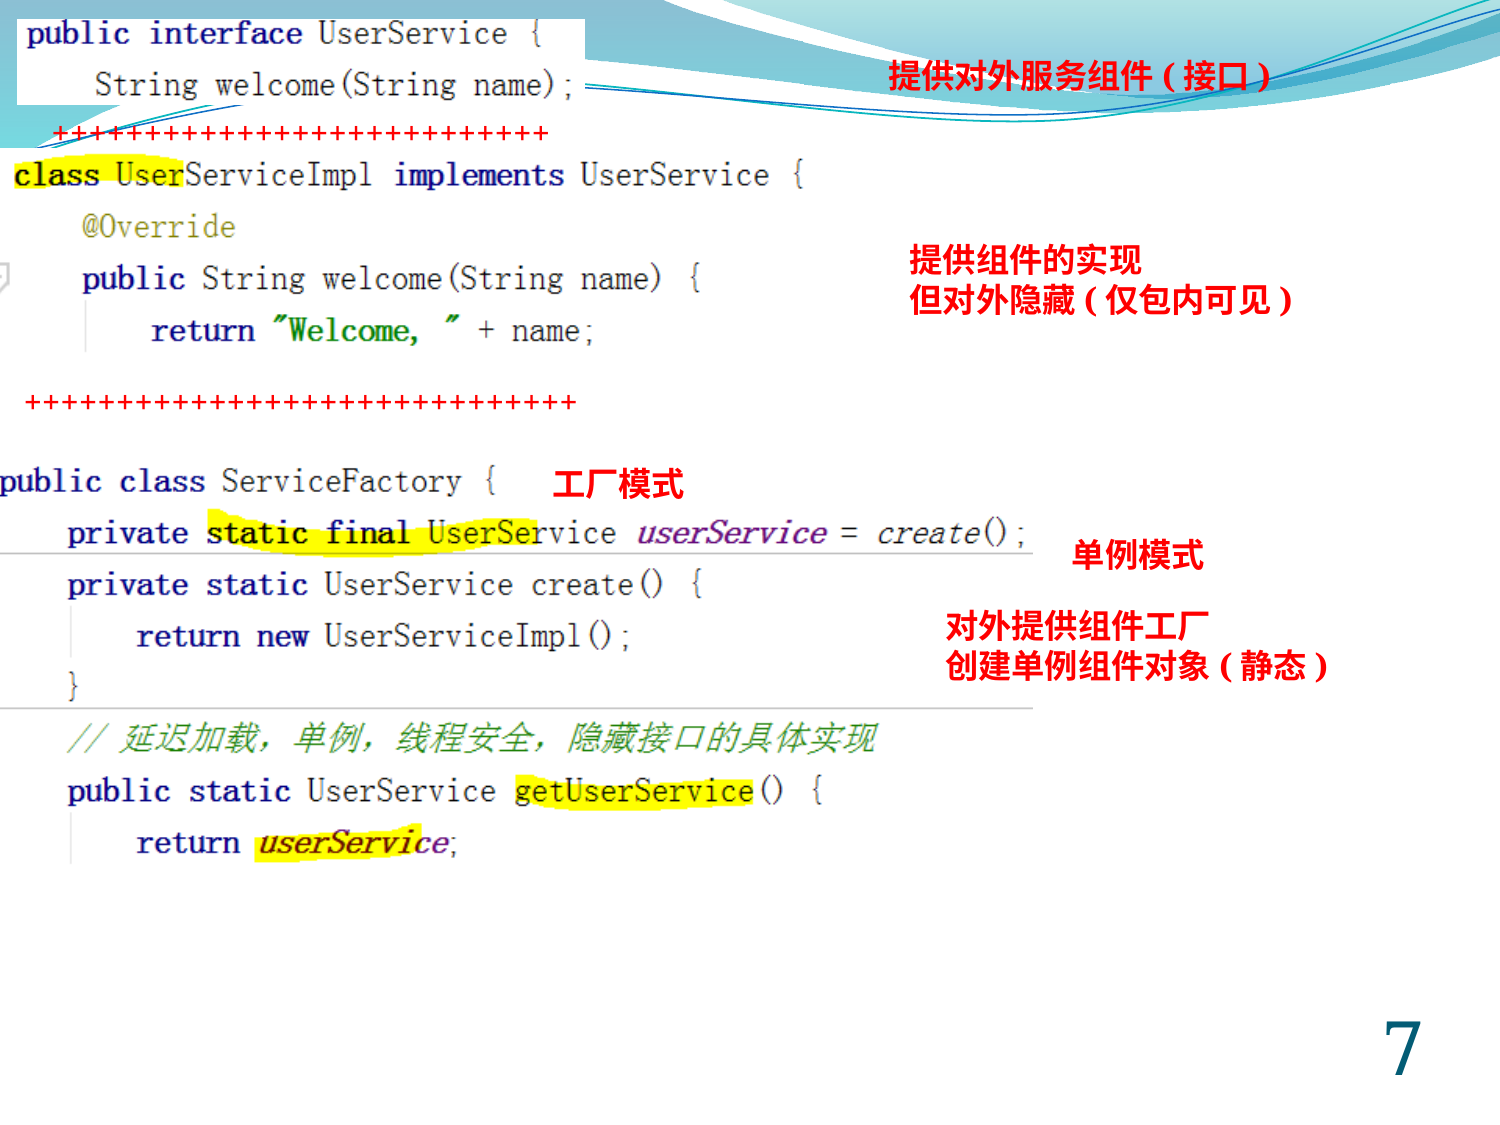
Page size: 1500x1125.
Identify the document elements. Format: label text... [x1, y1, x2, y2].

text_box ++++++++++++++++++++++++++++++ [8, 373, 594, 429]
text_box 提供对外服务组件(接口) [873, 48, 1286, 103]
text_box 对外提供组件工厂 创建单例组件对象(静态) [1039, 597, 1343, 693]
slide_number 6 [1299, 1042, 1425, 1103]
picture [17, 18, 585, 106]
text_box 单例模式 [1057, 527, 1299, 582]
picture [0, 455, 1034, 872]
text_box 提供组件的实现 但对外隐藏(仅包内可见) [894, 231, 1308, 327]
text_box +++++++++++++++++++++++++++ [36, 118, 566, 148]
picture [0, 148, 811, 358]
